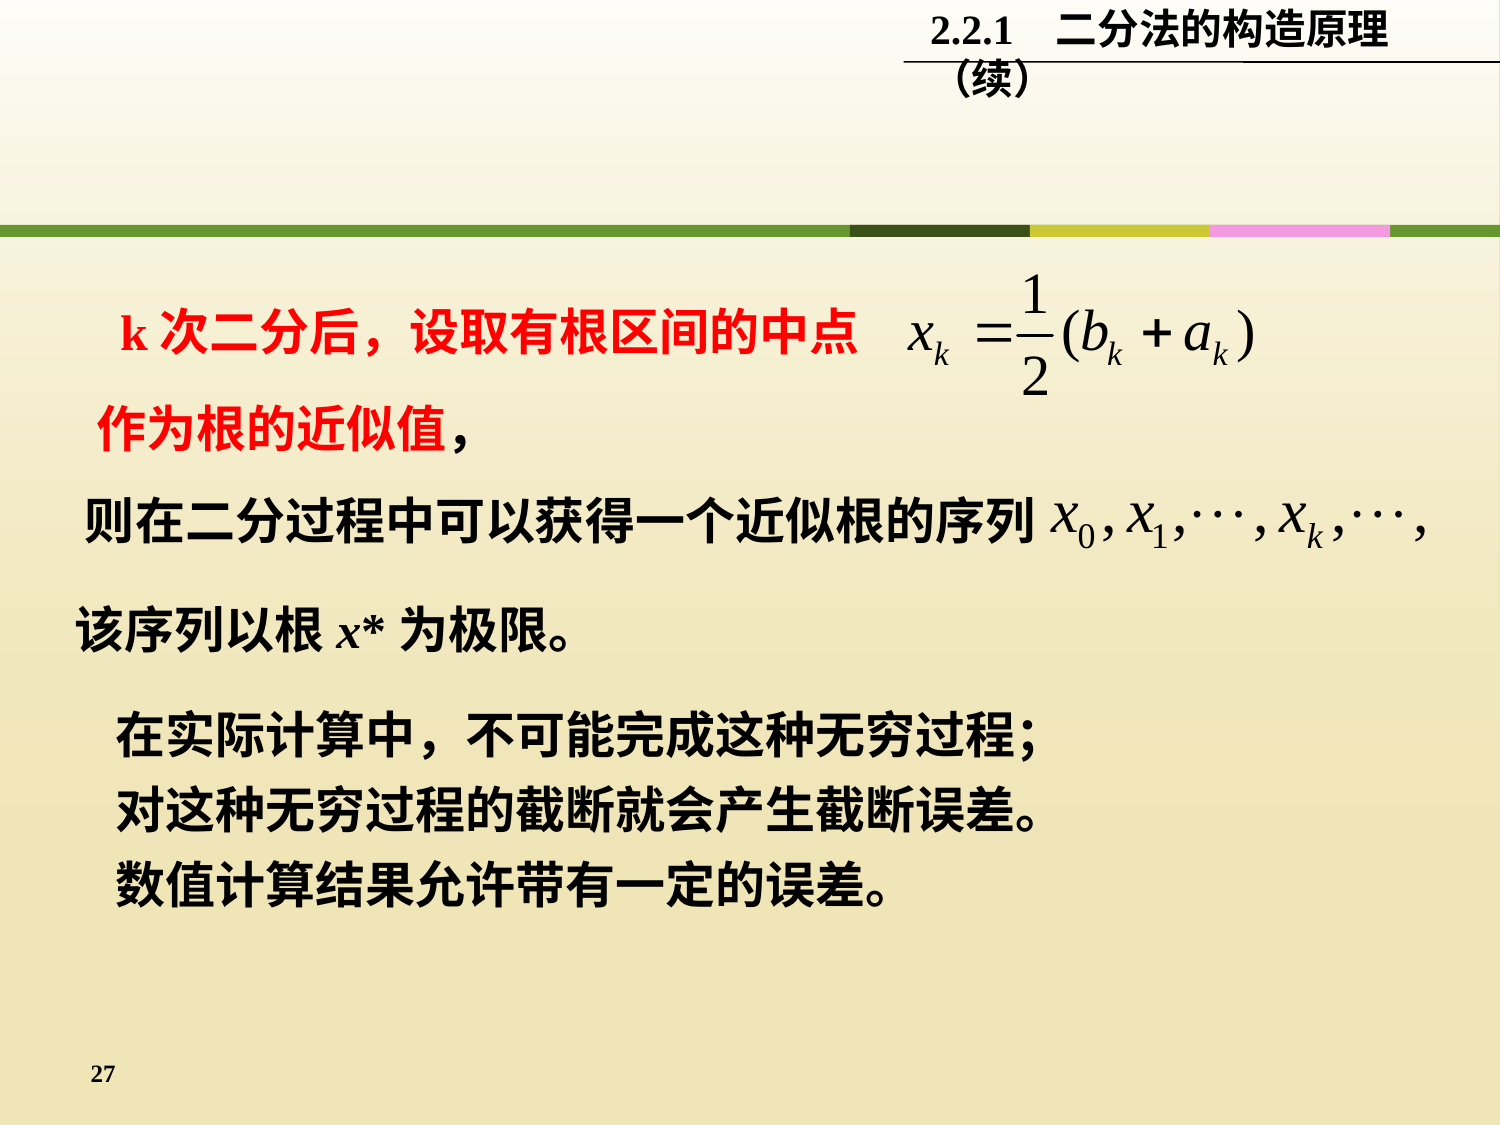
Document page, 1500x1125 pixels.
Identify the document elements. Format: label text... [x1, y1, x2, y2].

slide_number 27 [75, 1042, 426, 1103]
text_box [69, 469, 1438, 564]
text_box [896, 257, 1268, 409]
text_box 在实际计算中，不可能完成这种无穷过程； 对这种无穷过程的截断就会产生截断误差。 数值计算结果允许带有一定的误差。 [100, 681, 1081, 922]
text_box 2.2.1 二分法的构造原理（续） [915, 0, 1500, 111]
text_box k次二分后，设取有根区间的中点 [105, 292, 875, 368]
text_box 作为根的近似值， [81, 375, 815, 466]
text_box 该序列以根x*为极限。 [59, 576, 613, 666]
